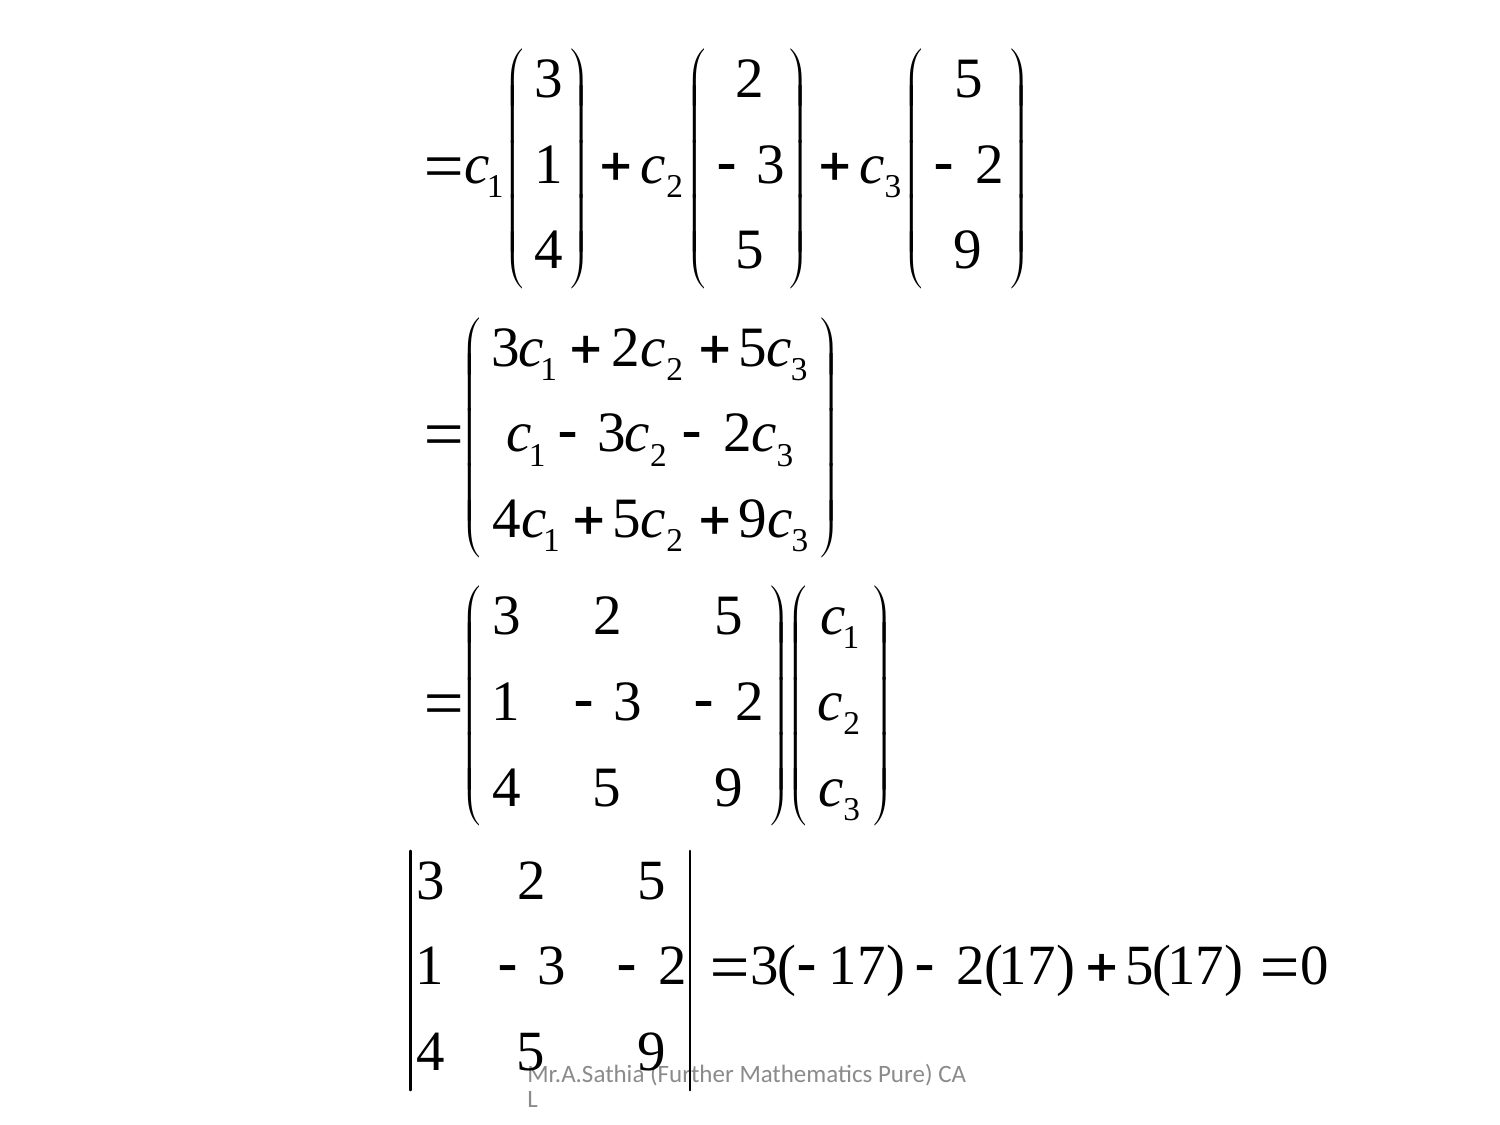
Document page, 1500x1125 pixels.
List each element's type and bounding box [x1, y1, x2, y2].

text_box [412, 37, 1042, 835]
text_box [399, 837, 1341, 1104]
